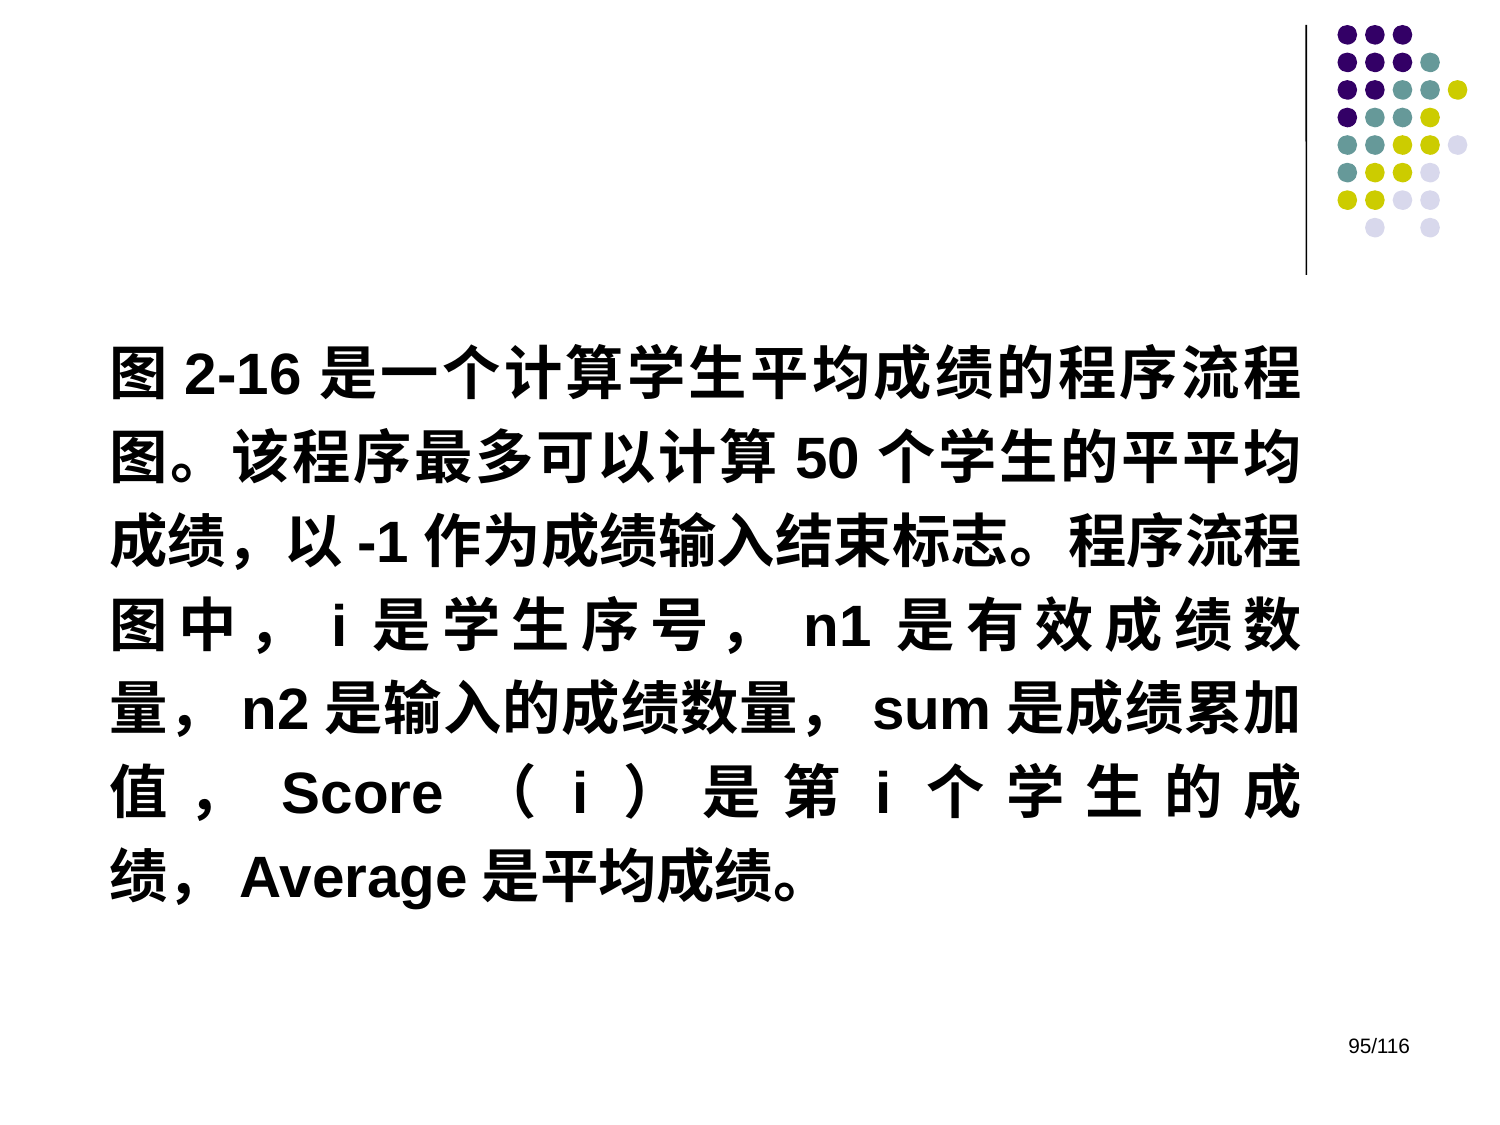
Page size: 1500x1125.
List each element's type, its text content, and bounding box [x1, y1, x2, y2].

text_box 图2-16是一个计算学生平均成绩的程序流程图。该程序最多可以计算50个学生的平平均成绩，以-1作为成绩输入结束标志。程序流程图中，i是学生序号，n1是有效成绩数量，n2是输入的成绩数量，sum是成绩累加值，Score（i）是第i个学生的成绩，Average是平均成绩。 [94, 314, 1317, 917]
slide_number 95/116 [1074, 1025, 1425, 1100]
